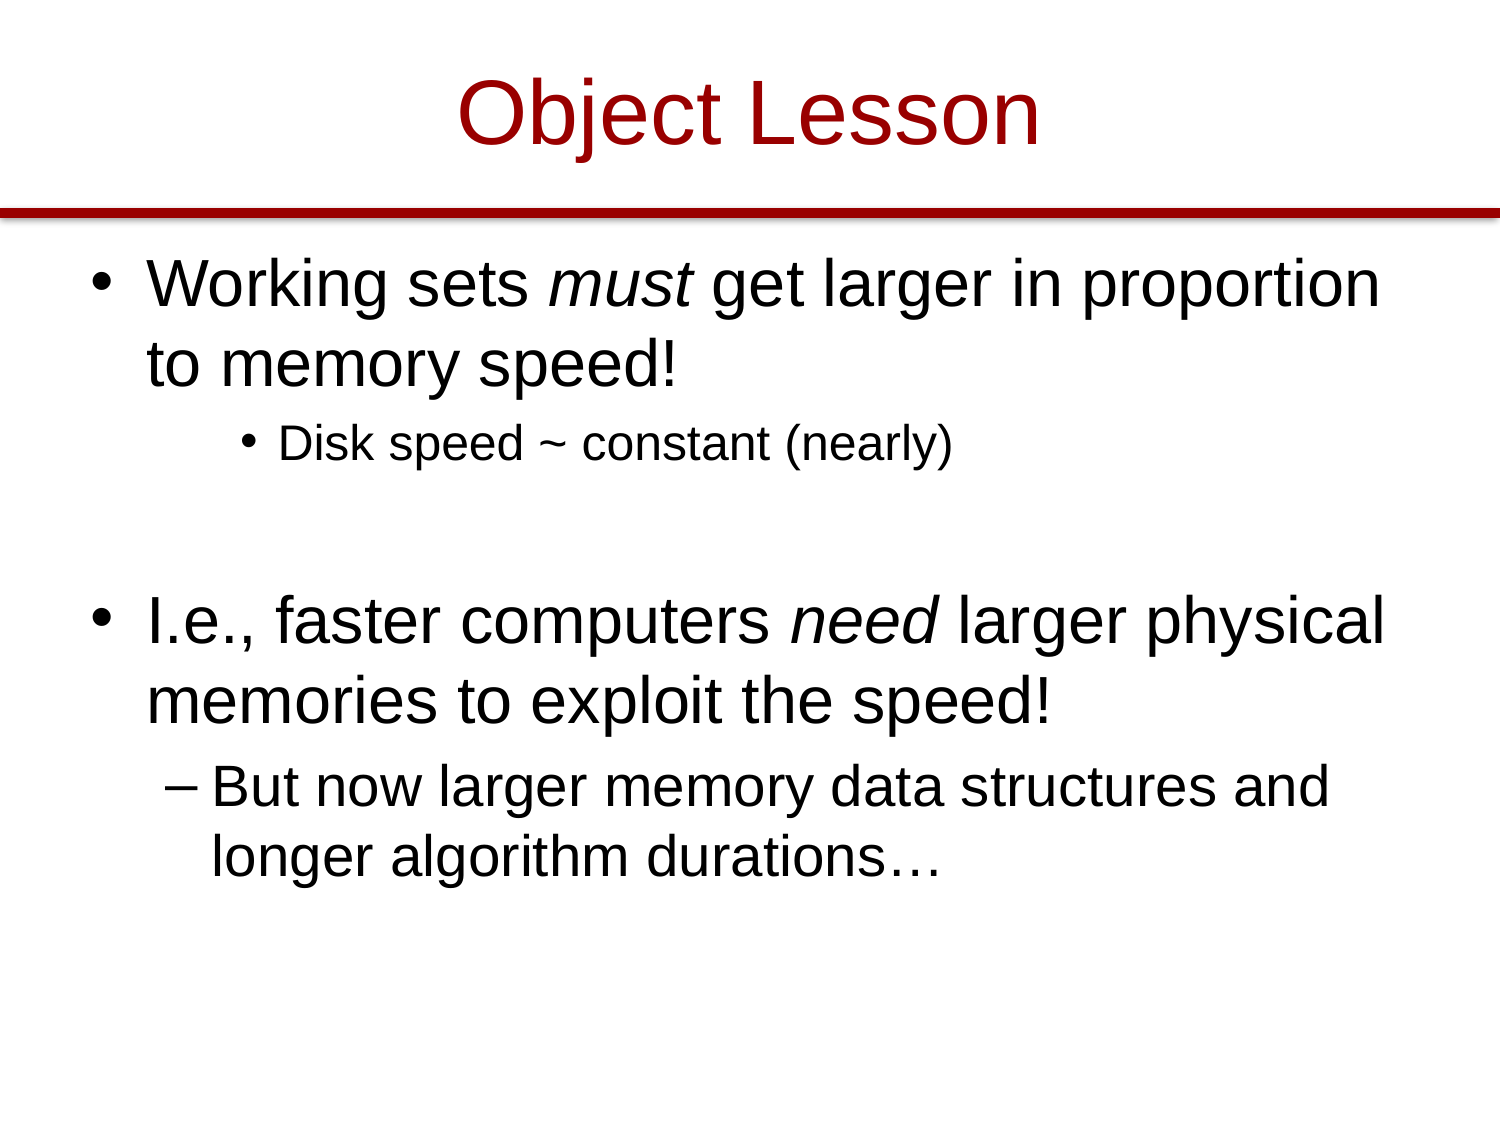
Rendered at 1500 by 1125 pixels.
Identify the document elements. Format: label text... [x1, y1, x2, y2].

title Object Lesson [75, 13, 1425, 202]
list Working sets must get larger in proportion to memory speed! Disk speed ~ constant (nearly) I.e., faster computers need larger physical memories to exploit the speed! But now larger memory data structures and longer algorithm durations… [75, 232, 1425, 1005]
